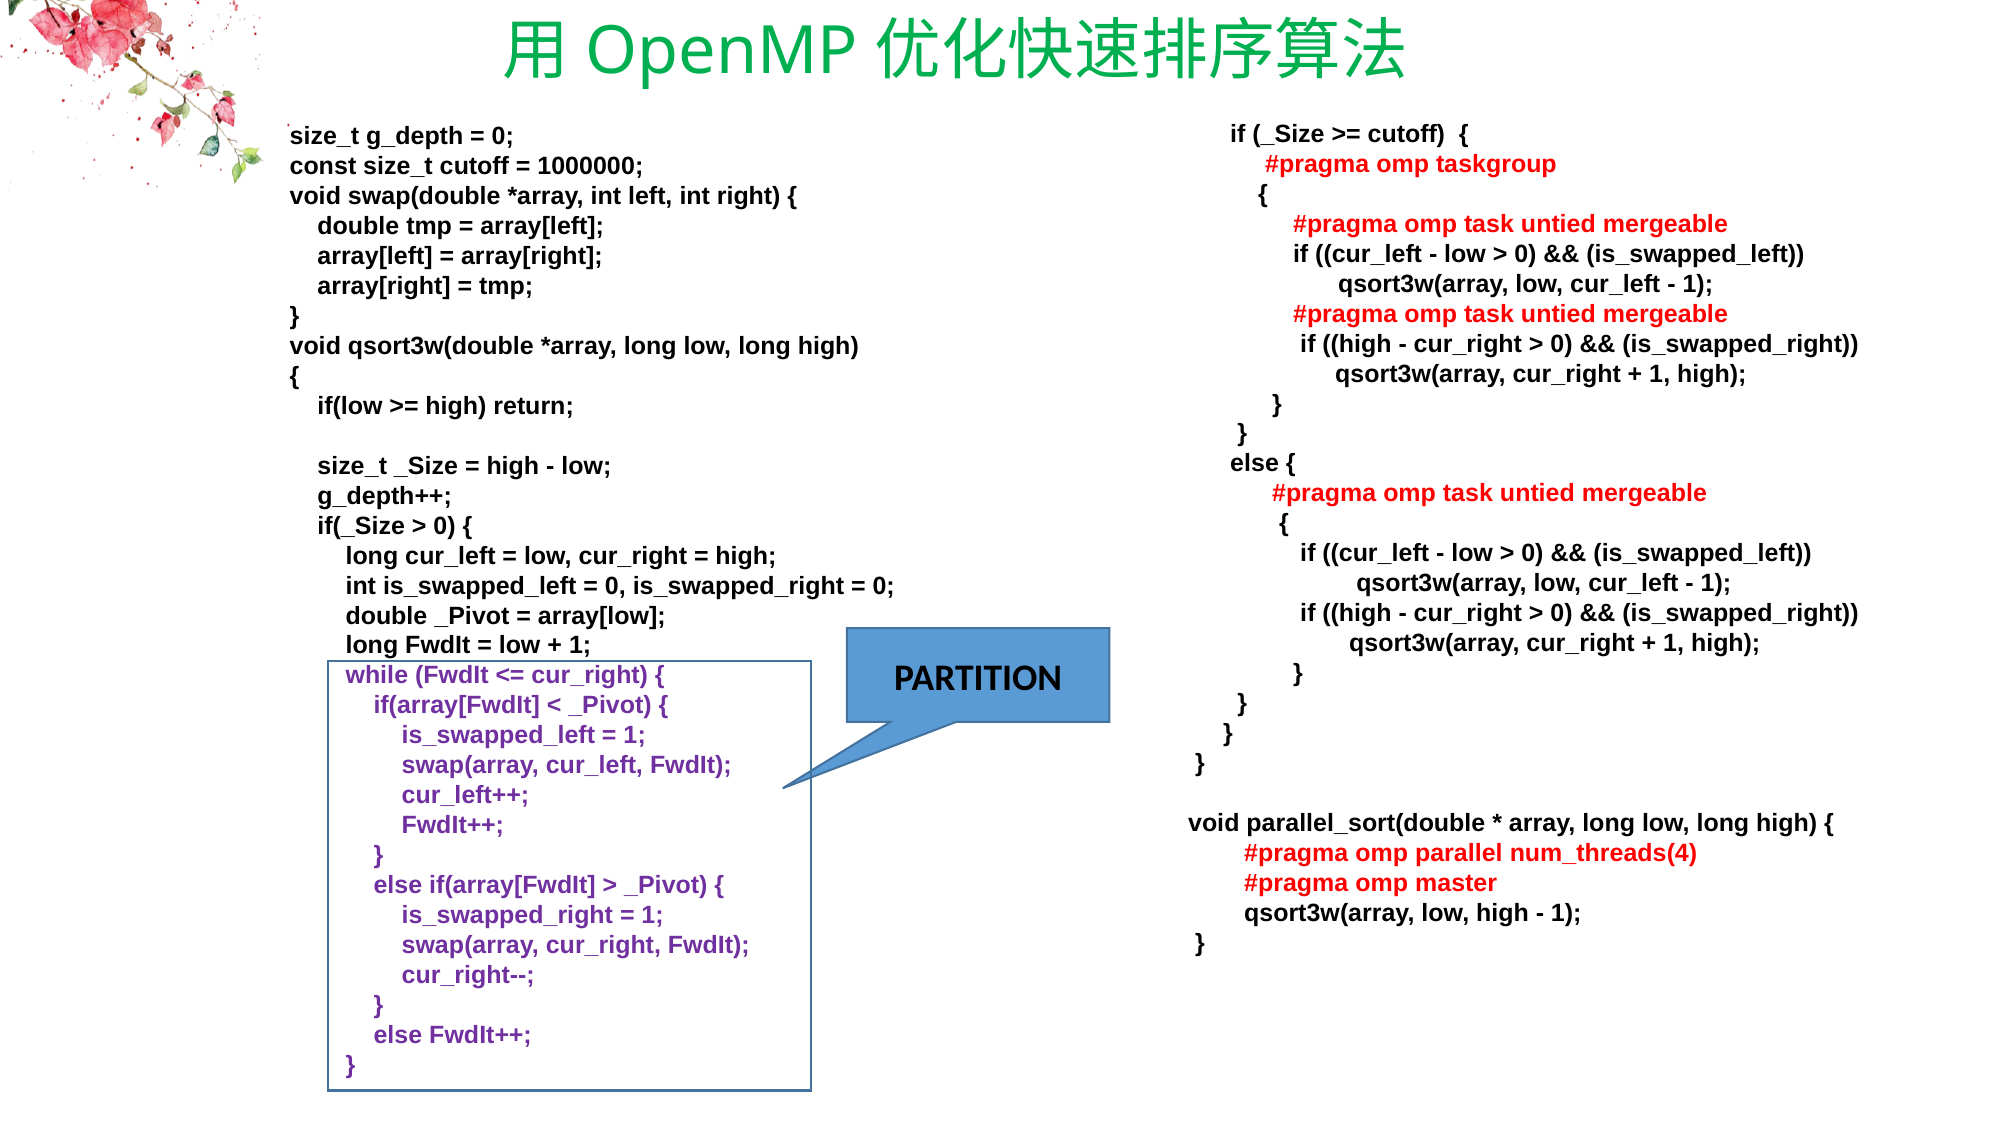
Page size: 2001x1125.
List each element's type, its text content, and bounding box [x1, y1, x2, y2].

text_box size_t g_depth = 0; const size_t cutoff = 1000000; void swap(double *array, int left, int right) { double tmp = array[left]; array[left] = array[right]; array[right] = tmp; } void qsort3w(double *array, long low, long high) { if(low >= high) return; size_t _Size = high - low; g_depth++; if(_Size > 0) { long cur_left = low, cur_right = high; int is_swapped_left = 0, is_swapped_right = 0; double _Pivot = array[low]; long FwdIt = low + 1; while (FwdIt <= cur_right) { if(array[FwdIt] < _Pivot) { is_swapped_left = 1; swap(array, cur_left, FwdIt); cur_left++; FwdIt++; } else if(array[FwdIt] > _Pivot) { is_swapped_right = 1; swap(array, cur_right, FwdIt); cur_right--; } else FwdIt++; } [246, 112, 1247, 1116]
text_box [327, 660, 812, 1092]
text_box PARTITION [812, 627, 1111, 779]
text_box 用OpenMP优化快速排序算法 [377, 0, 1533, 95]
text_box if (_Size >= cutoff) { #pragma omp taskgroup { #pragma omp task untied mergeable if ((cur_left - low > 0) && (is_swapped_left)) qsort3w(array, low, cur_left - 1); #pragma omp task untied mergeable if ((high - cur_right > 0) && (is_swapped_right)) qsort3w(array, cur_right + 1, high); } } else { #pragma omp task untied mergeable { if ((cur_left - low > 0) && (is_swapped_left)) qsort3w(array, low, cur_left - 1); if ((high - cur_right > 0) && (is_swapped_right)) qsort3w(array, cur_right + 1, high); } } } } void parallel_sort(double * array, long low, long high) { #pragma omp parallel num_threads(4) #pragma omp master qsort3w(array, low, high - 1); } [1173, 110, 1947, 994]
picture [0, 0, 292, 210]
